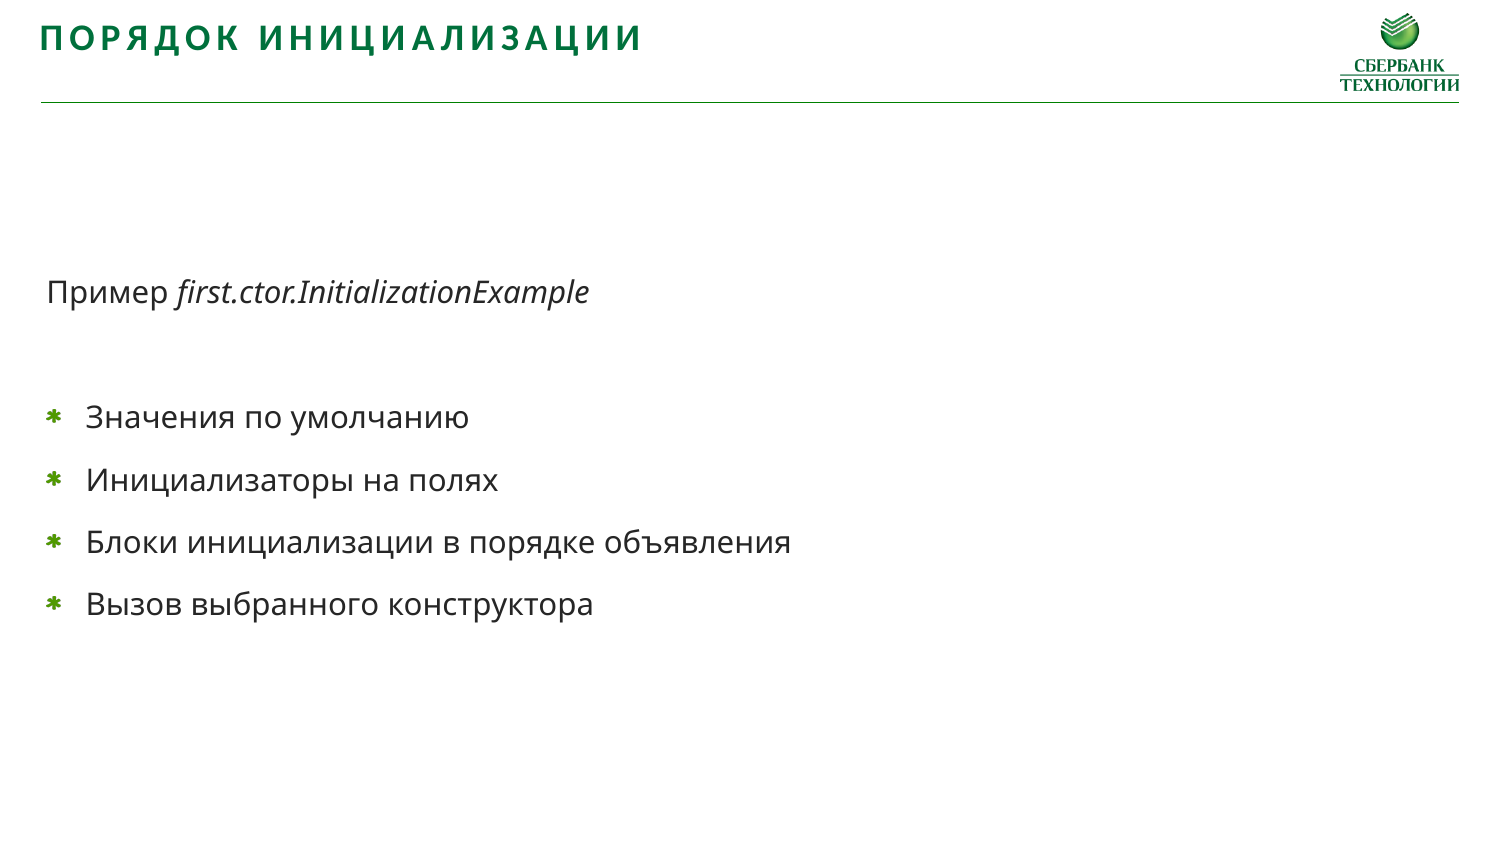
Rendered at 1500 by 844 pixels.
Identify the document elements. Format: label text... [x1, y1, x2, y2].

picture [46, 409, 61, 423]
picture [1340, 13, 1459, 91]
picture [46, 596, 61, 610]
text_box Пример first.ctor.InitializationExample Значения по умолчанию Инициализаторы на полях Блоки инициализации в порядке объявления Вызов выбранного конструктора [39, 246, 1461, 630]
picture [46, 471, 61, 486]
list Порядок ИНИЦИАЛИЗАЦИИ [39, 12, 1116, 103]
picture [46, 534, 61, 548]
